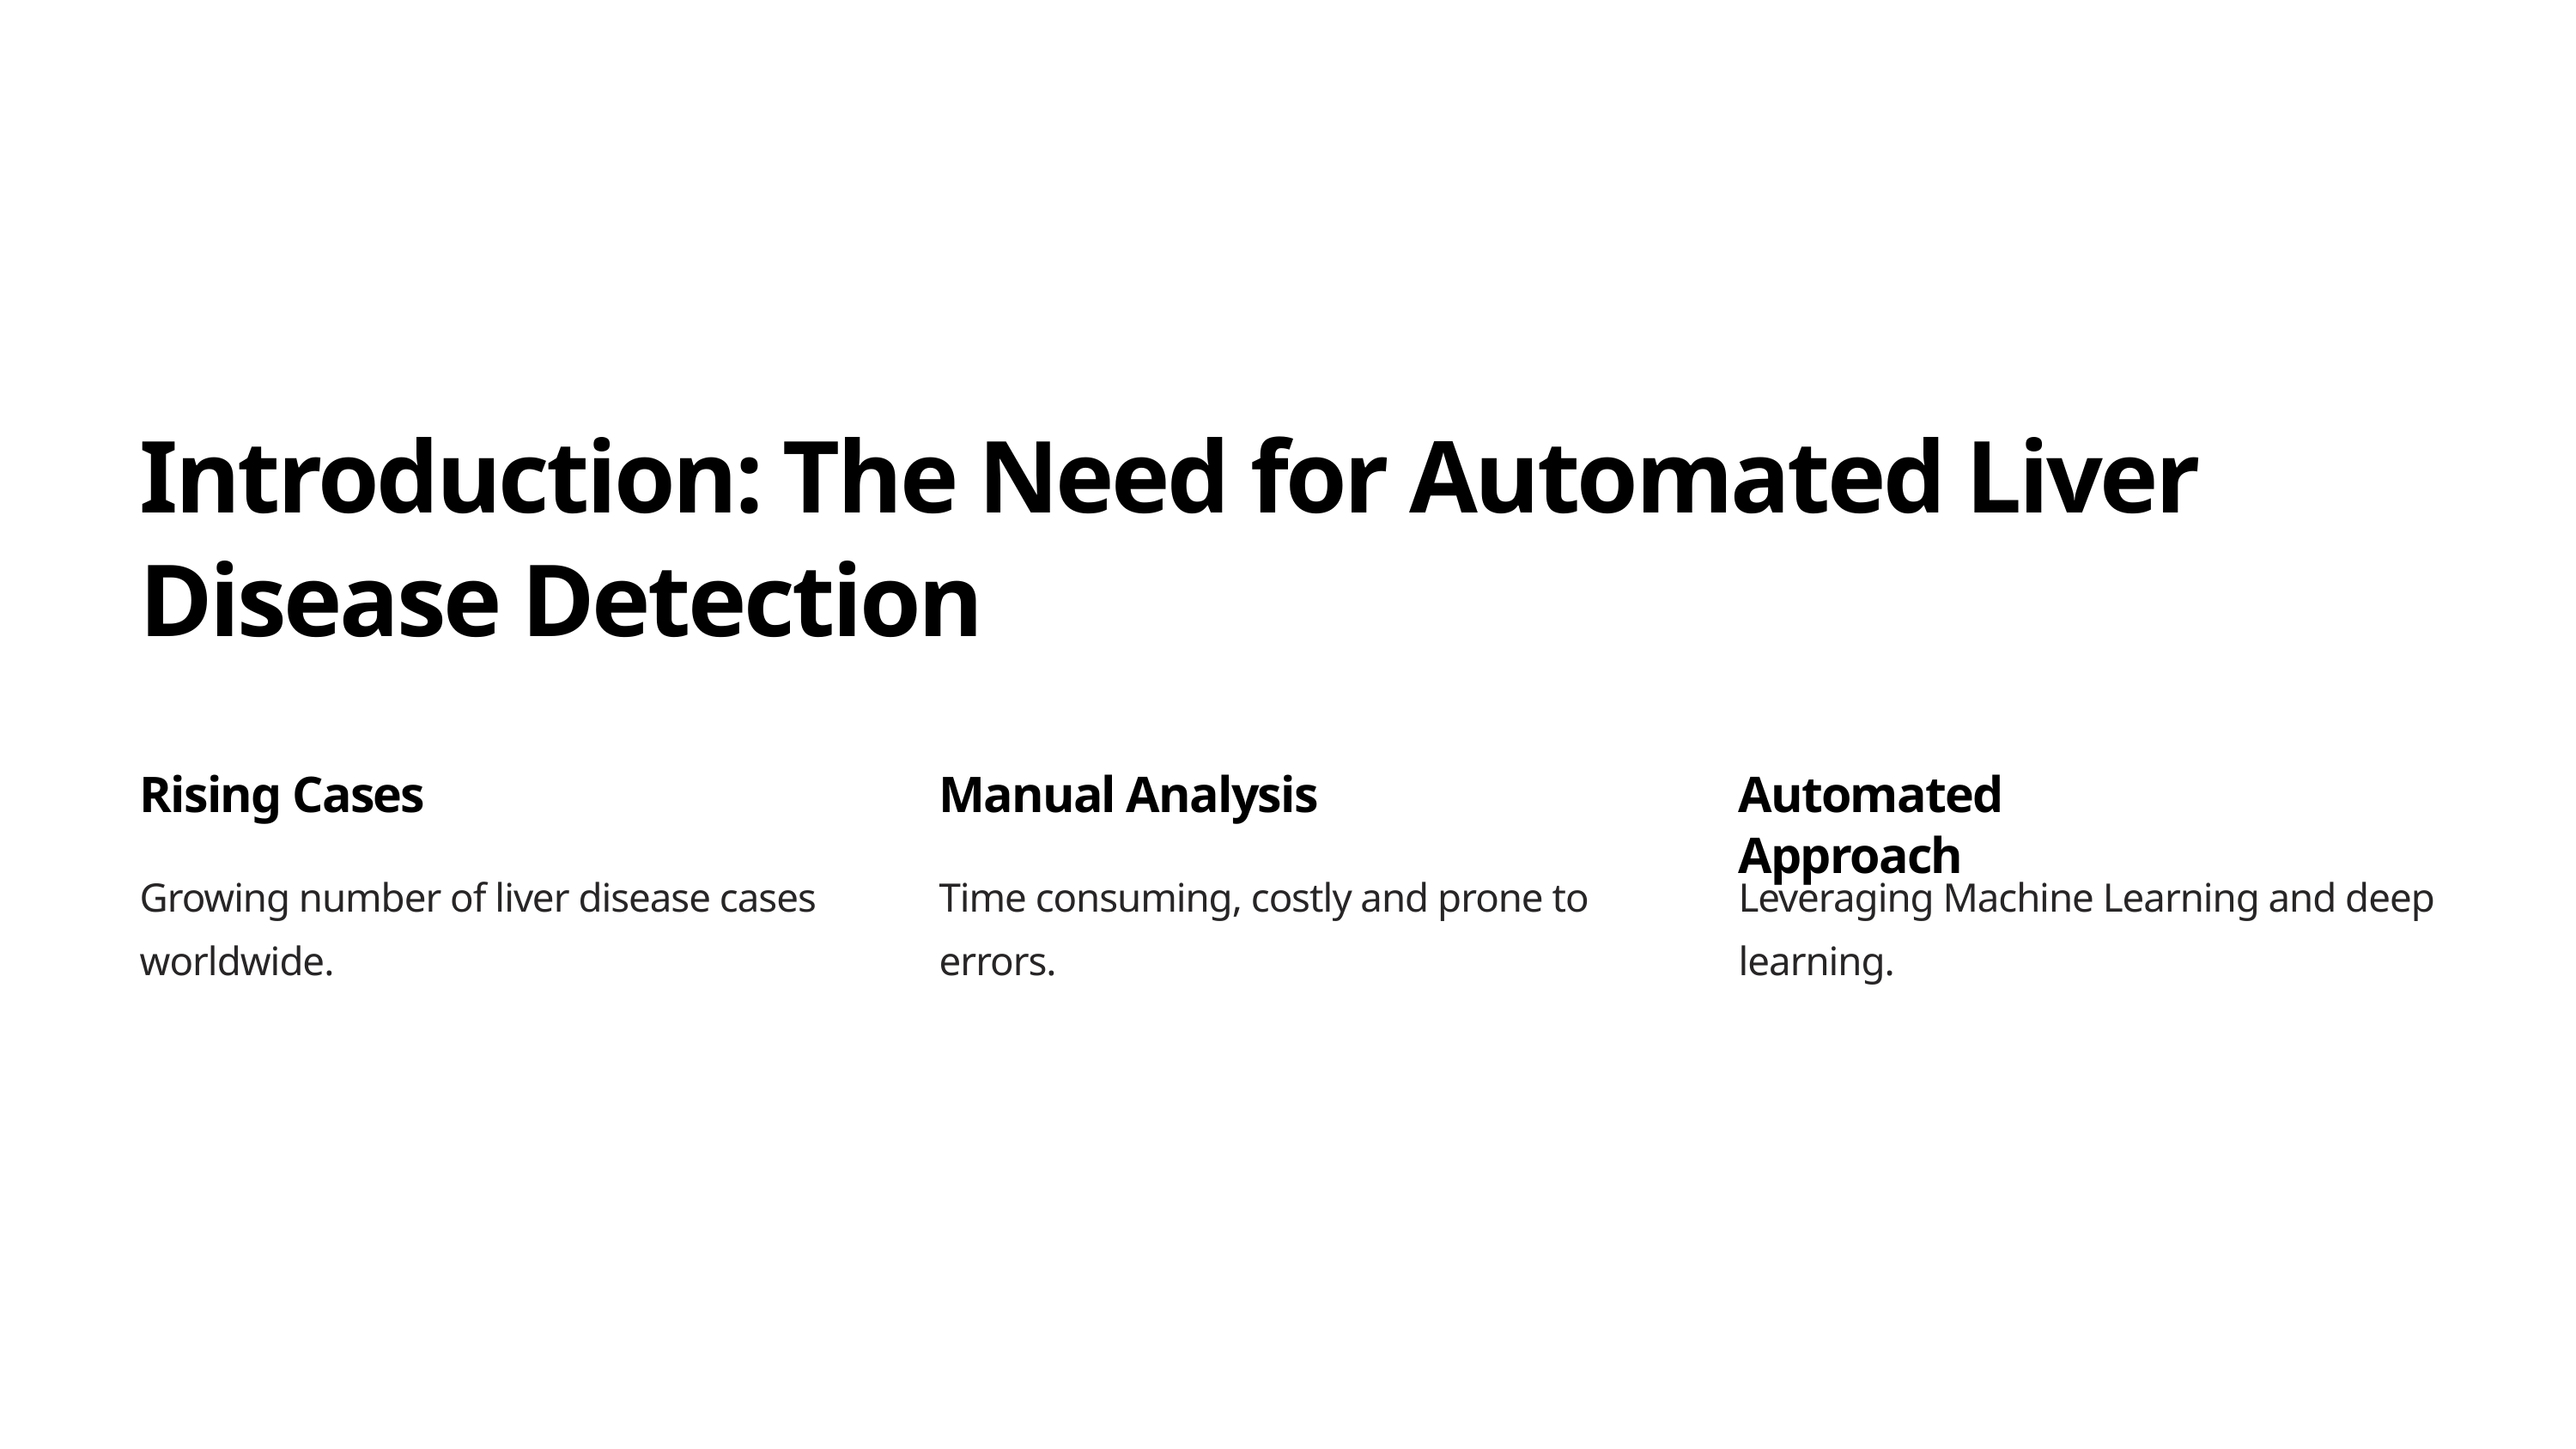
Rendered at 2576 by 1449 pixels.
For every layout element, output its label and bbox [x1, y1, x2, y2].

text_box [0, 0, 2576, 1449]
